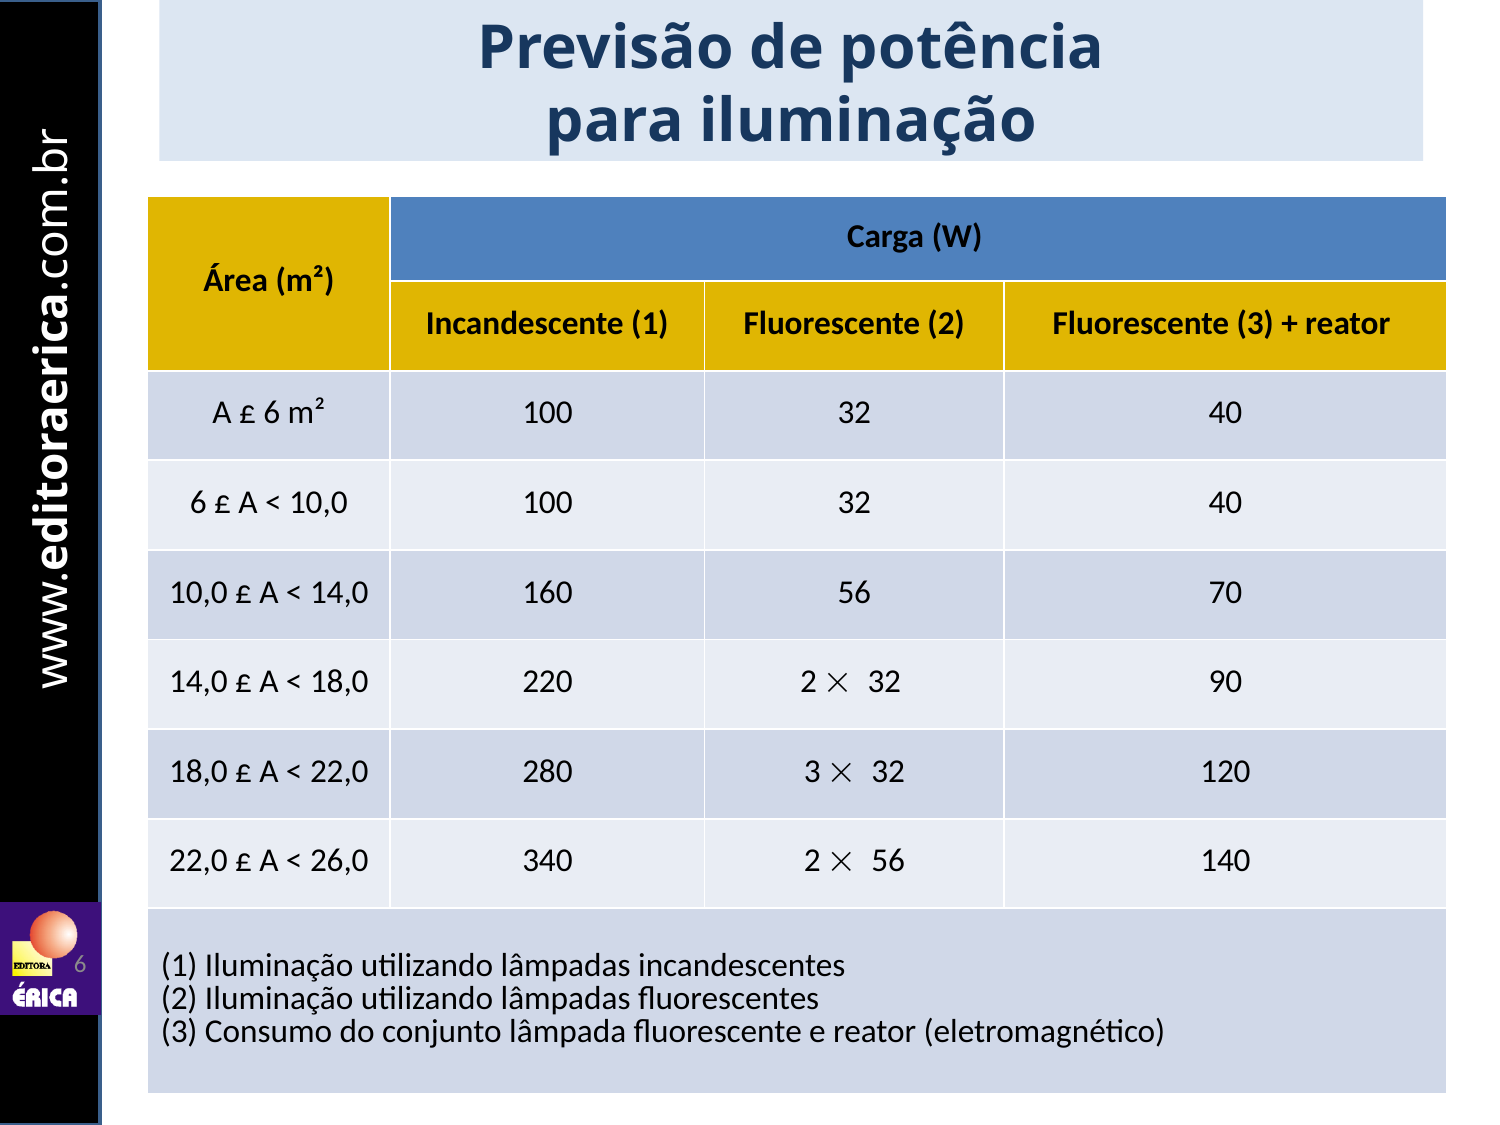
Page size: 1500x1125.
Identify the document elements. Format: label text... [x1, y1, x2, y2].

table_cell 100 [391, 372, 704, 459]
table_cell 40 [1005, 372, 1446, 459]
table_cell 280 [391, 730, 704, 818]
table_cell 160 [391, 551, 704, 639]
table_cell 2 ´ 56 [705, 820, 1003, 907]
table_cell 32 [705, 461, 1003, 549]
table_cell Incandescente (1) [391, 282, 704, 370]
picture [0, 902, 101, 1015]
table_cell 3 ´ 32 [705, 730, 1003, 818]
table_cell A £ 6 m² [148, 372, 389, 459]
table_cell 100 [391, 461, 704, 549]
table_cell 140 [1005, 820, 1446, 907]
table_cell 40 [1005, 461, 1446, 549]
table_cell 18,0 £ A < 22,0 [148, 730, 389, 818]
table_cell 14,0 £ A < 18,0 [148, 640, 389, 728]
table_cell (1) Iluminação utilizando lâmpadas incandescentes (2) Iluminação utilizando lâmpadas fluorescentes (3) Consumo do conjunto lâmpada fluorescente e reator (eletromagnético) [148, 909, 1446, 1093]
table_cell 2 ´ 32 [705, 640, 1003, 728]
title Previsão de potência para iluminação [159, 0, 1424, 161]
table_cell 90 [1005, 640, 1446, 728]
table_cell 220 [391, 640, 704, 728]
table_cell 56 [705, 551, 1003, 639]
table_cell 120 [1005, 730, 1446, 818]
table_cell Fluorescente (3) + reator [1005, 282, 1446, 370]
table_cell 10,0 £ A < 14,0 [148, 551, 389, 639]
table_header Carga (W) [391, 197, 1446, 280]
table_cell 70 [1005, 551, 1446, 639]
table_cell 340 [391, 820, 704, 907]
table_header Área (m²) [148, 197, 389, 370]
table_cell 6 £ A < 10,0 [148, 461, 389, 549]
table_cell 22,0 £ A < 26,0 [148, 820, 389, 907]
table_cell 32 [705, 372, 1003, 459]
table_cell Fluorescente (2) [705, 282, 1003, 370]
